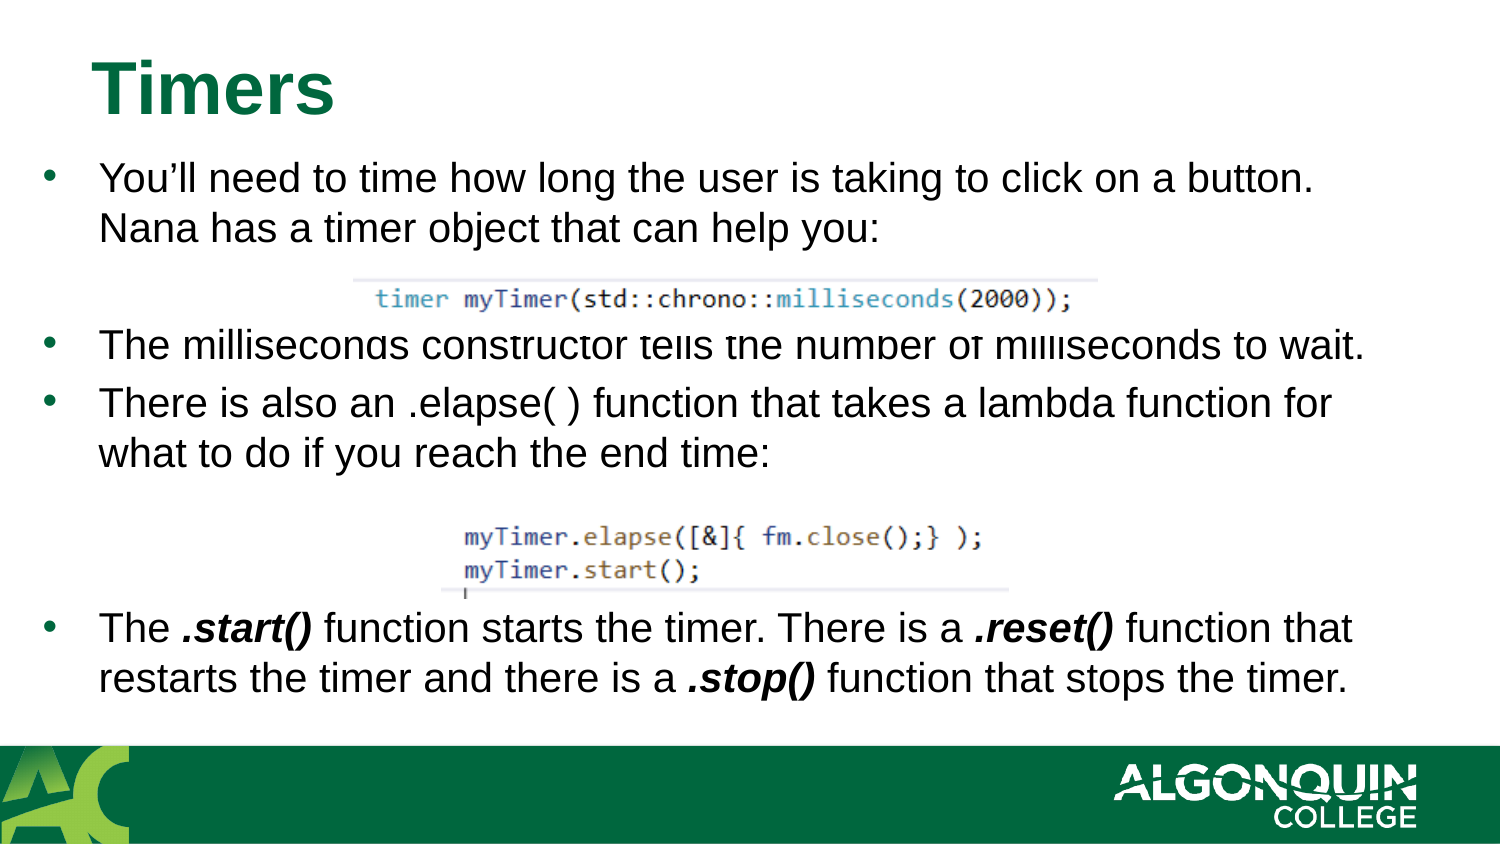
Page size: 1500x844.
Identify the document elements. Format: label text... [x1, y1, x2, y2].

picture [1, 746, 129, 844]
title Timers [76, 31, 1424, 142]
picture [441, 512, 1010, 600]
picture [353, 259, 1098, 336]
list You’ll need to time how long the user is taking to click on a button. Nana has a timer object that can help you: The milliseconds constructor tells the number of milliseconds to wait. There is also an .elapse( ) function that takes a lambda function for what to do if you reach the end time: The .start() function starts the timer. There is a .reset() function that restarts the timer and there is a .stop() function that stops the timer. [27, 142, 1424, 715]
